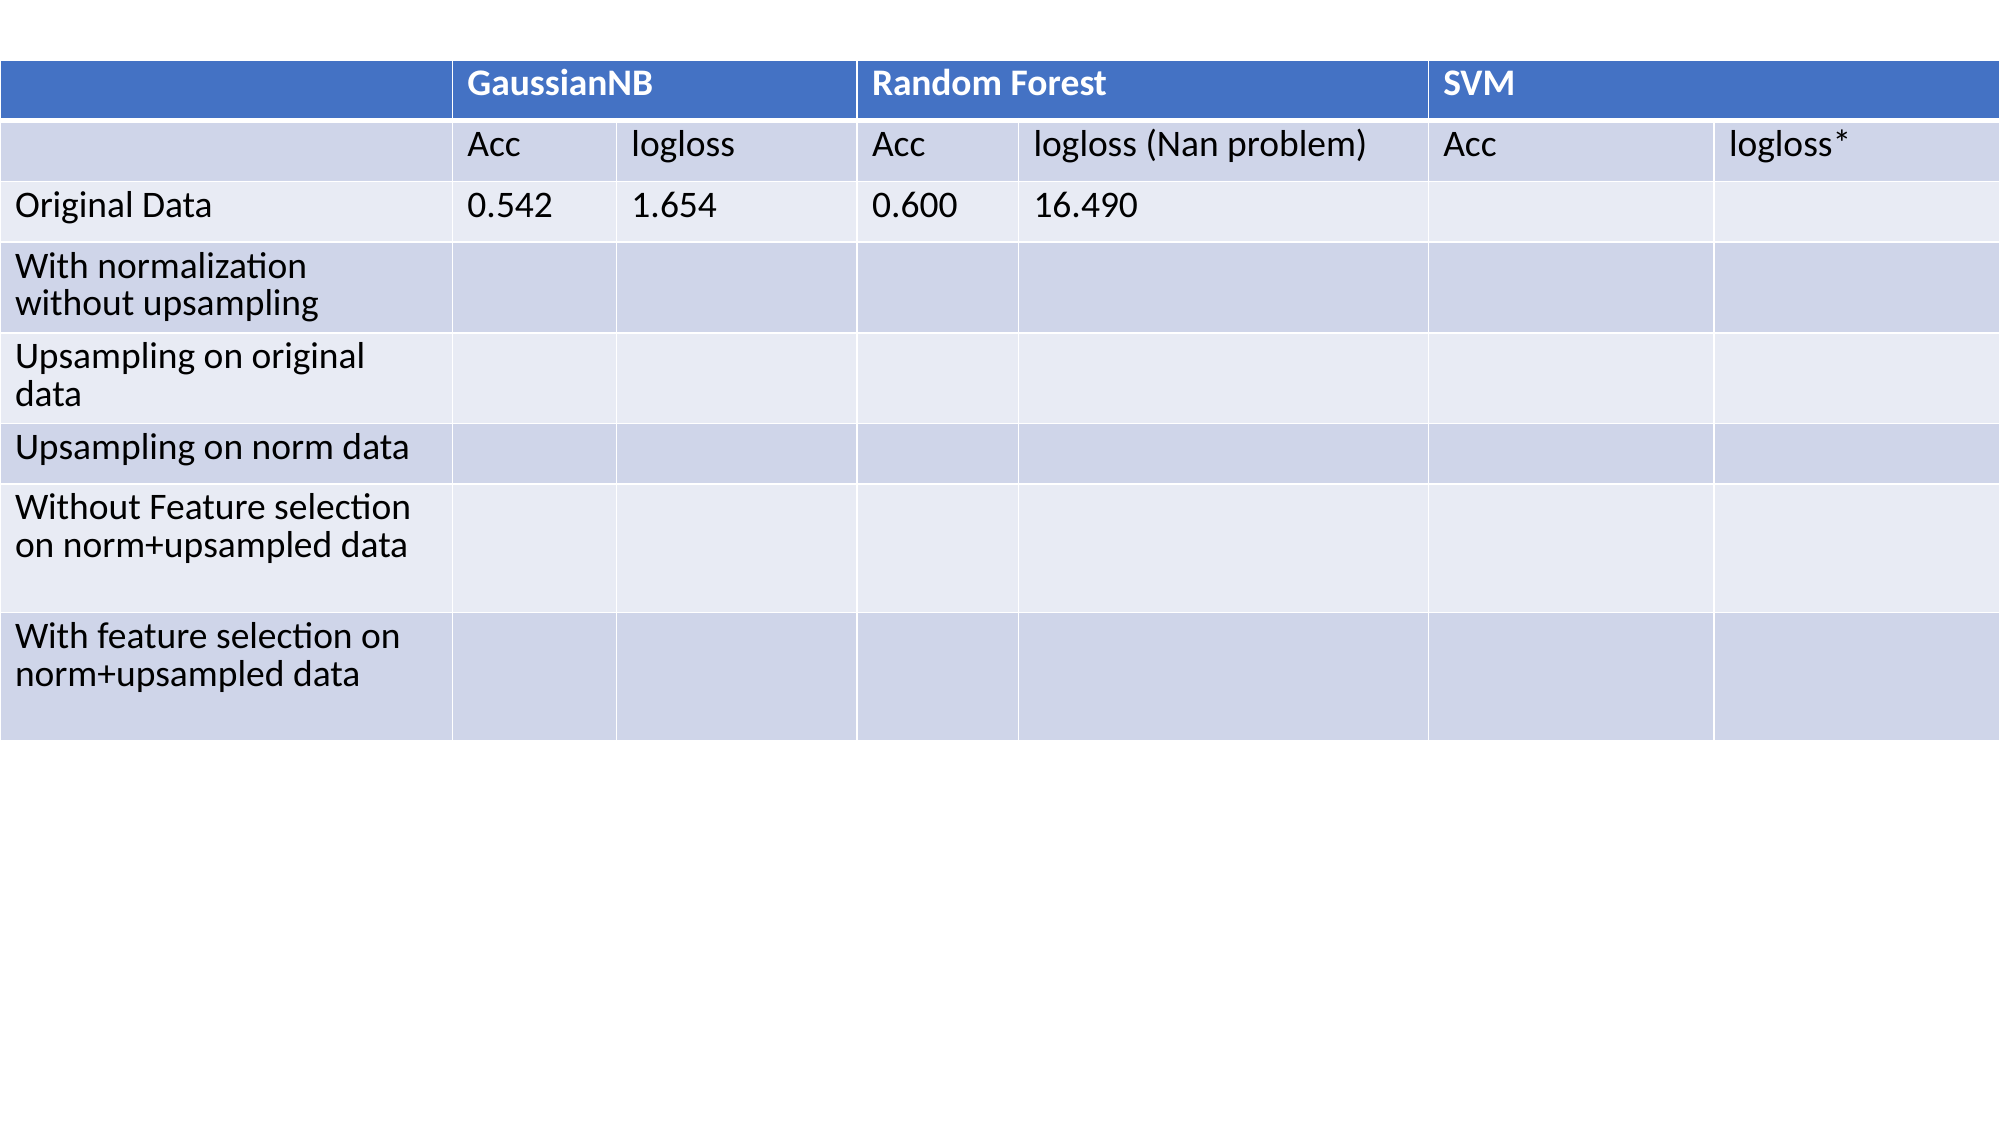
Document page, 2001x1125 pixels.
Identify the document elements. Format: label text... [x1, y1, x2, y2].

table_cell logloss (Nan problem) [1019, 123, 1428, 181]
table_cell [617, 613, 856, 740]
table_cell With normalization without upsampling [1, 243, 452, 332]
table_cell logloss* [1715, 123, 1999, 181]
table_cell [1715, 182, 1999, 241]
table_cell [858, 613, 1018, 740]
table_cell [858, 243, 1018, 332]
table_cell Upsampling on original data [1, 334, 452, 423]
table_cell Upsampling on norm data [1, 424, 452, 483]
table_cell [1429, 182, 1713, 241]
table_cell [617, 243, 856, 332]
table_cell [858, 424, 1018, 483]
table_header [1, 61, 452, 118]
table_cell [1715, 334, 1999, 423]
table_cell [858, 334, 1018, 423]
table_cell 0.600 [858, 182, 1018, 241]
table_cell [1715, 485, 1999, 612]
table_cell 1.654 [617, 182, 856, 241]
table_cell [453, 613, 616, 740]
table_cell [1019, 424, 1428, 483]
table_cell [1715, 243, 1999, 332]
table_cell Without Feature selection on norm+upsampled data [1, 485, 452, 612]
table_cell 16.490 [1019, 182, 1428, 241]
table_cell logloss [617, 123, 856, 181]
table_cell Acc [858, 123, 1018, 181]
table_cell [1019, 243, 1428, 332]
table_cell [1429, 613, 1713, 740]
table_cell [453, 485, 616, 612]
table_cell [453, 424, 616, 483]
table_cell [1019, 613, 1428, 740]
table_cell [1429, 424, 1713, 483]
table_cell 0.542 [453, 182, 616, 241]
table_cell [858, 485, 1018, 612]
table_cell [1019, 485, 1428, 612]
table_cell [453, 334, 616, 423]
table_cell [1019, 334, 1428, 423]
table_cell [617, 334, 856, 423]
table_cell [1429, 243, 1713, 332]
table_header Random Forest [858, 61, 1428, 118]
table_header SVM [1429, 61, 1999, 118]
table_cell [453, 243, 616, 332]
table_cell [1429, 334, 1713, 423]
table_cell Acc [1429, 123, 1713, 181]
table_cell With feature selection on norm+upsampled data [1, 613, 452, 740]
table_cell [1, 123, 452, 181]
table_cell [1715, 424, 1999, 483]
table_cell [1715, 613, 1999, 740]
table_header GaussianNB [453, 61, 856, 118]
table_cell Acc [453, 123, 616, 181]
table_cell [617, 485, 856, 612]
table_cell [617, 424, 856, 483]
table_cell Original Data [1, 182, 452, 241]
table_cell [1429, 485, 1713, 612]
